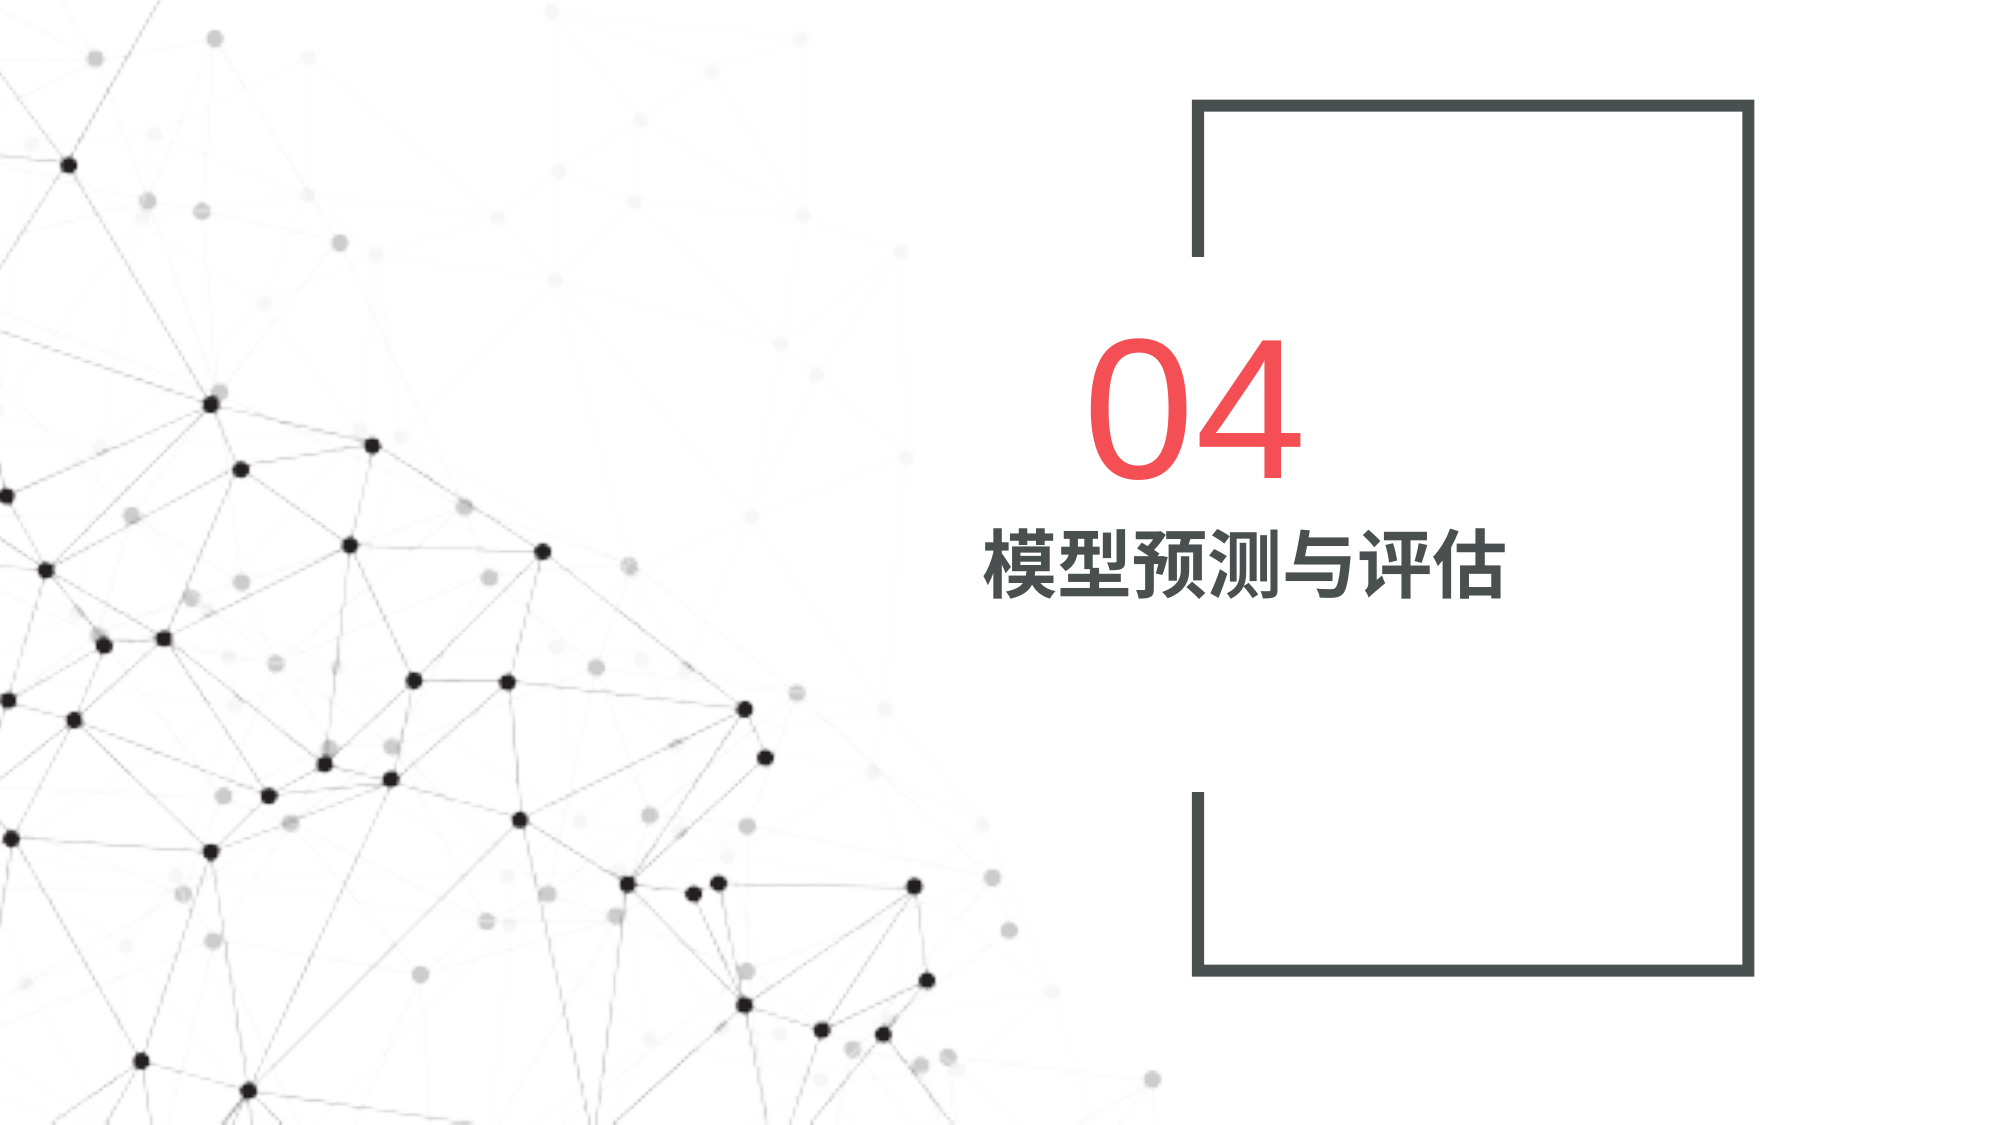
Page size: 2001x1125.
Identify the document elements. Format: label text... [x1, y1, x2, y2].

text_box [1246, 99, 1756, 978]
picture [0, 0, 1246, 1125]
text_box 04 [1246, 271, 1474, 510]
text_box 模型预测与评估 [1246, 510, 1726, 615]
